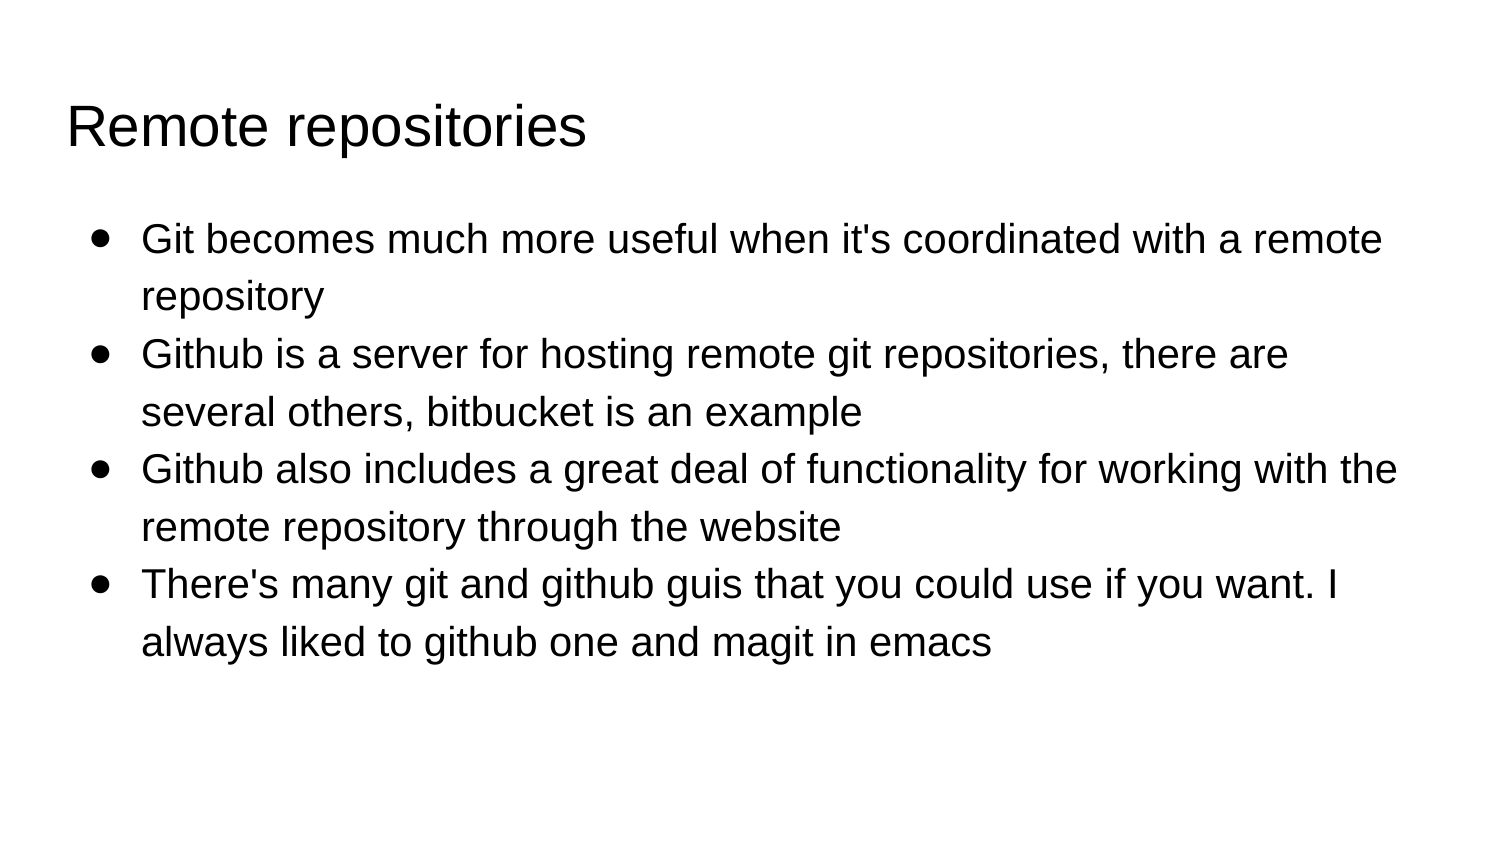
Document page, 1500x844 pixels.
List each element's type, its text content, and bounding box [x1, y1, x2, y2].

title Remote repositories [51, 72, 1449, 167]
list Git becomes much more useful when it's coordinated with a remote repository Github is a server for hosting remote git repositories, there are several others, bitbucket is an example Github also includes a great deal of functionality for working with the remote repository through the website There's many git and github guis that you could use if you want. I always liked to github one and magit in emacs [51, 189, 1449, 750]
